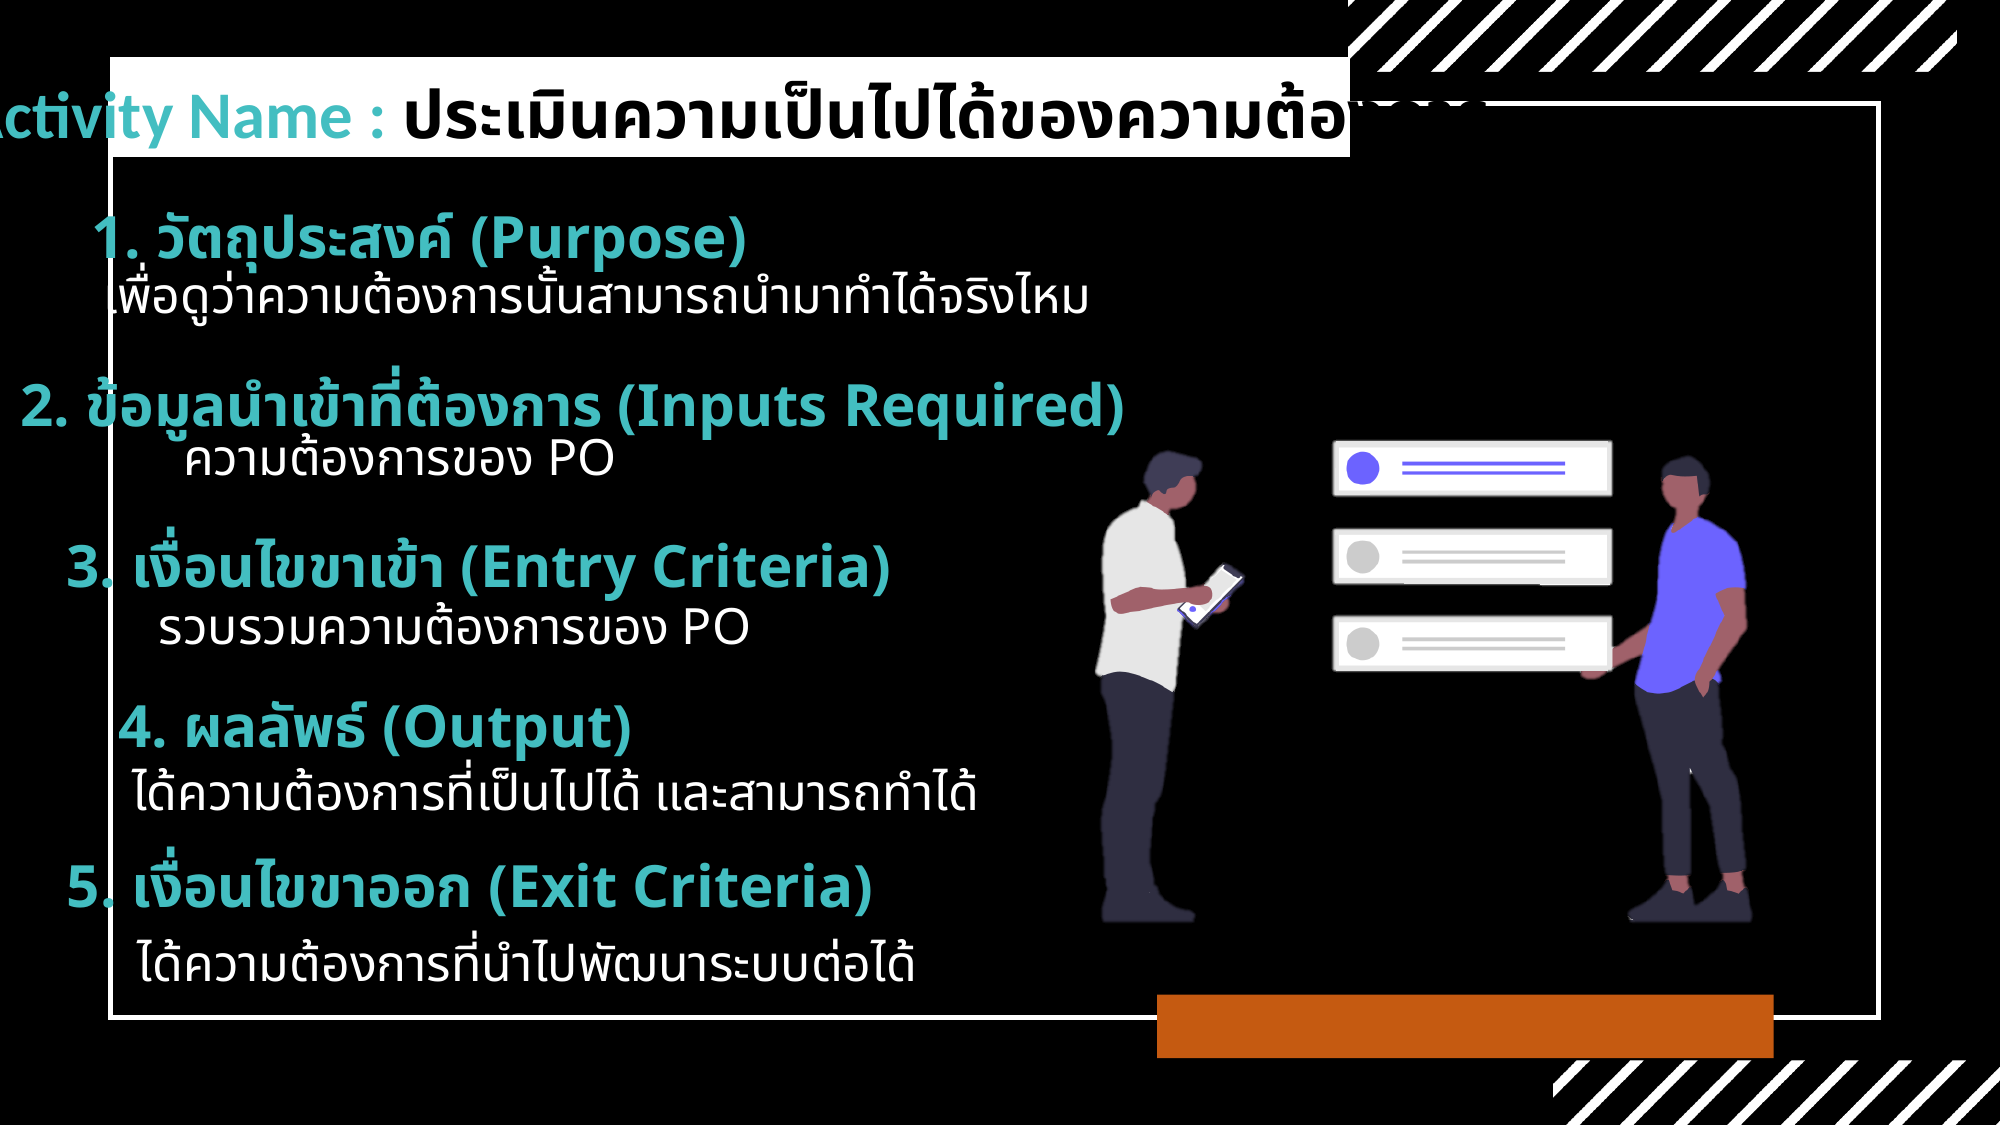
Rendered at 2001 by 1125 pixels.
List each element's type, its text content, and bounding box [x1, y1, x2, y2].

text_box [110, 927, 1156, 1019]
text_box Activity Name : ประเมินความเป็นไปได้ของความต้องการ [0, 64, 1507, 230]
text_box เพื่อดูว่าความต้องการนั้นสามารถนำมาทำได้จริงไหม [89, 256, 1107, 332]
text_box [1156, 995, 1775, 1059]
text_box [110, 607, 888, 753]
text_box 4. ผลลัพธ์ (Output) [103, 681, 648, 767]
text_box รวบรวมความต้องการของ PO [144, 586, 766, 662]
text_box ได้ความต้องการที่นำไปพัฒนาระบบต่อได้ [123, 924, 932, 1000]
text_box ความต้องการของ PO [168, 418, 645, 493]
text_box 5. เงื่อนไขขาออก (Exit Criteria) [52, 842, 888, 927]
picture [888, 367, 1899, 995]
text_box [1775, 995, 1880, 1019]
picture [1553, 1060, 2000, 1125]
text_box [110, 57, 1348, 64]
text_box [110, 103, 1880, 367]
text_box 1. วัตถุประสงค์ (Purpose) [76, 192, 762, 278]
picture [1348, 0, 1957, 73]
text_box 3. เงื่อนไขขาเข้า (Entry Criteria) [51, 521, 888, 607]
text_box 2. ข้อมูลนำเข้าที่ต้องการ (Inputs Required) [5, 360, 1140, 446]
text_box ได้ความต้องการที่เป็นไปได้ และสามารถทำได้ [117, 753, 888, 829]
text_box [110, 446, 888, 521]
text_box [110, 767, 888, 842]
